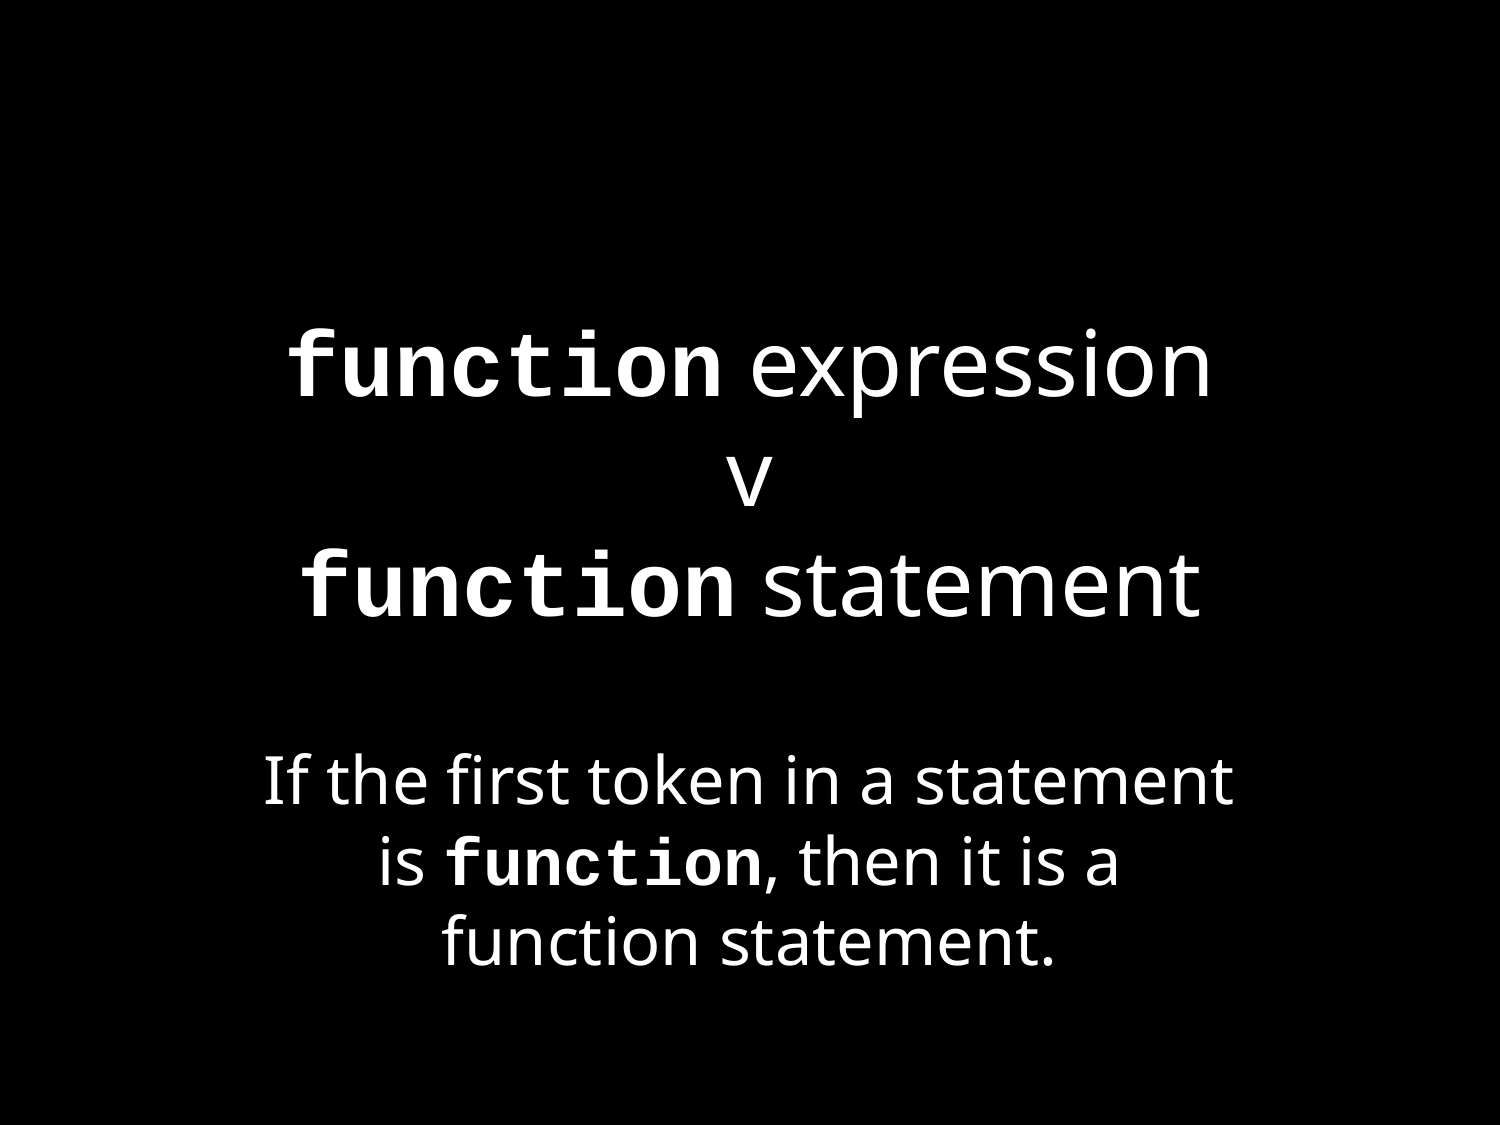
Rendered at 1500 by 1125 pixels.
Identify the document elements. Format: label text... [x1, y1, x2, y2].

title function expression v function statement [112, 349, 1388, 591]
subtitle If the first token in a statement is function, then it is a function statement. [224, 637, 1276, 926]
